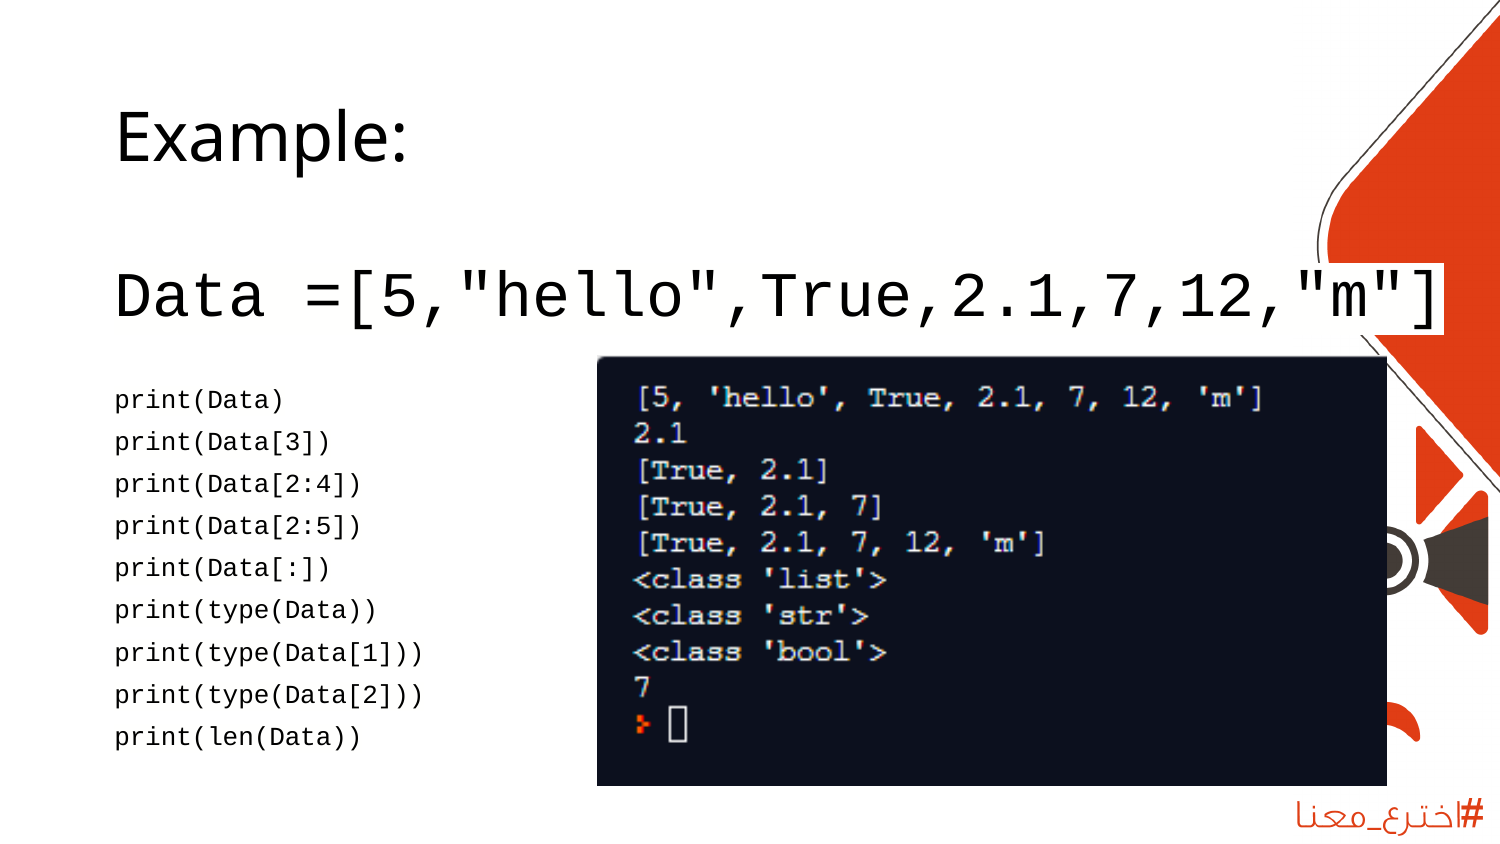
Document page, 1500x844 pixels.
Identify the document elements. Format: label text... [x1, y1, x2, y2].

title Example: [103, 57, 1258, 221]
list Data =[5,"hello",True,2.1,7,12,"m"] print(Data) print(Data[3]) print(Data[2:4]) print(Data[2:5]) print(Data[:]) print(type(Data)) print(type(Data[1])) print(type(Data[2])) print(len(Data)) [103, 220, 1472, 749]
picture [596, 0, 1500, 844]
